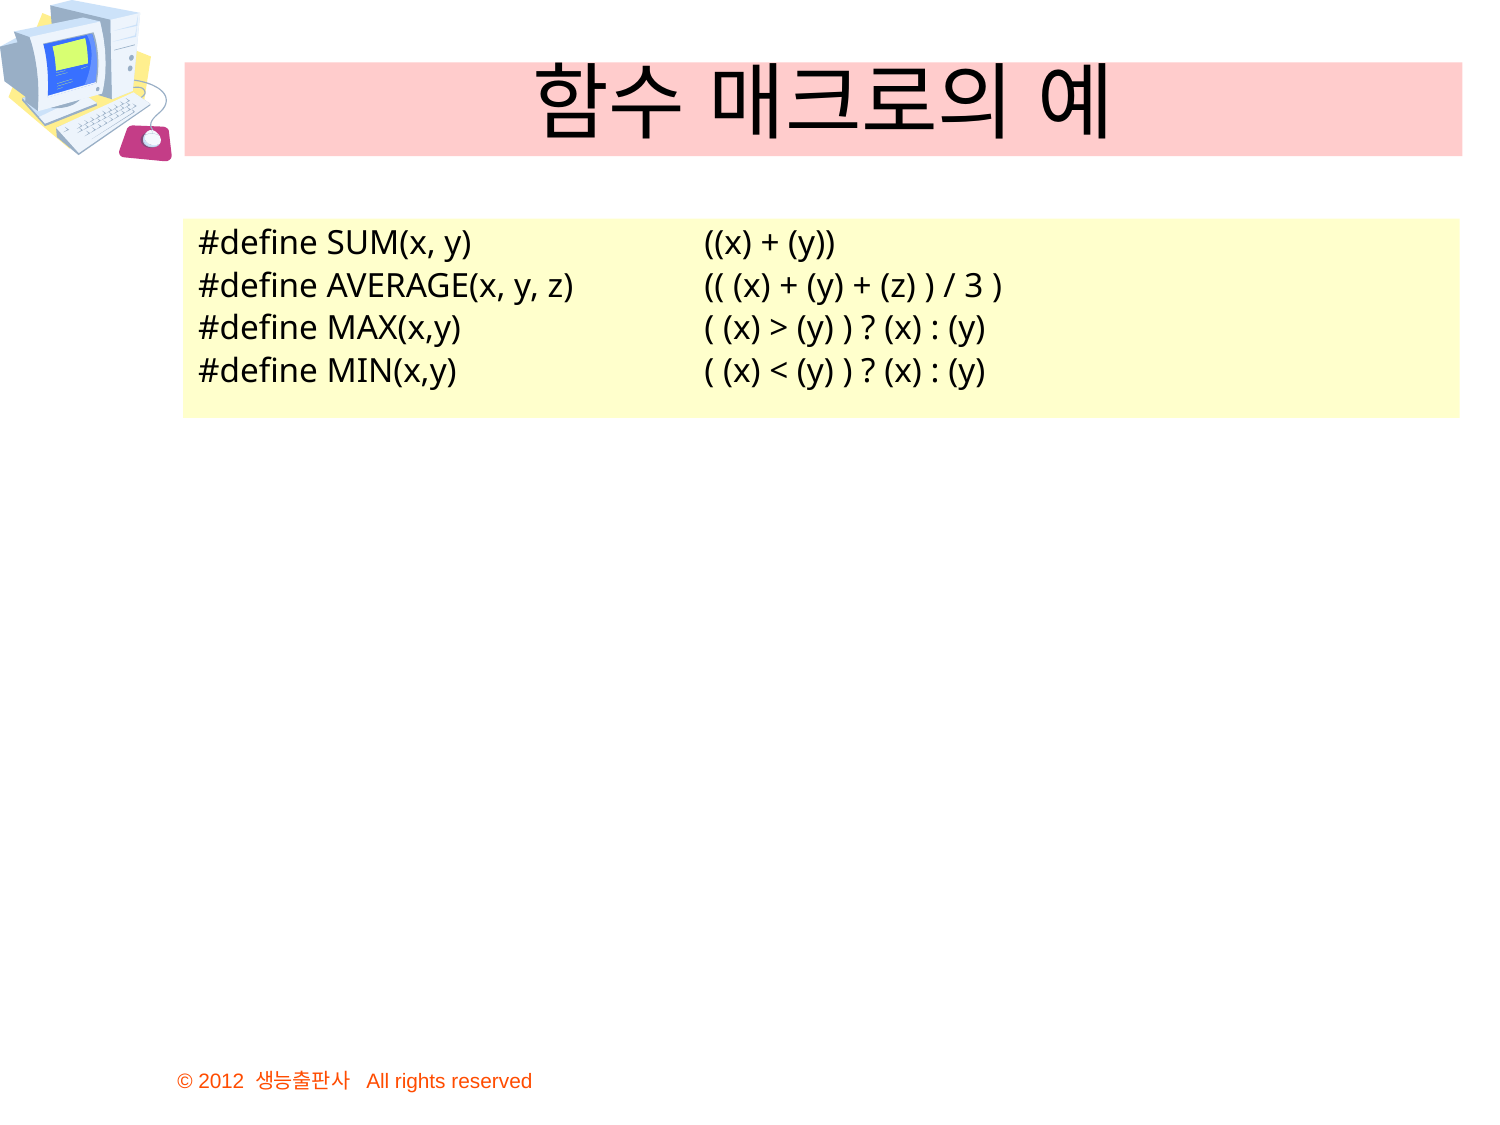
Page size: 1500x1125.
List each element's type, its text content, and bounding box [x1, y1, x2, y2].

title 함수 매크로의 예 [184, 62, 1463, 157]
list #define SUM(x, y) ((x) + (y)) #define AVERAGE(x, y, z) (( (x) + (y) + (z) ) / 3 ) #define MAX(x,y) ( (x) > (y) ) ? (x) : (y) #define MIN(x,y) ( (x) < (y) ) ? (x) : (y) [183, 218, 1460, 418]
